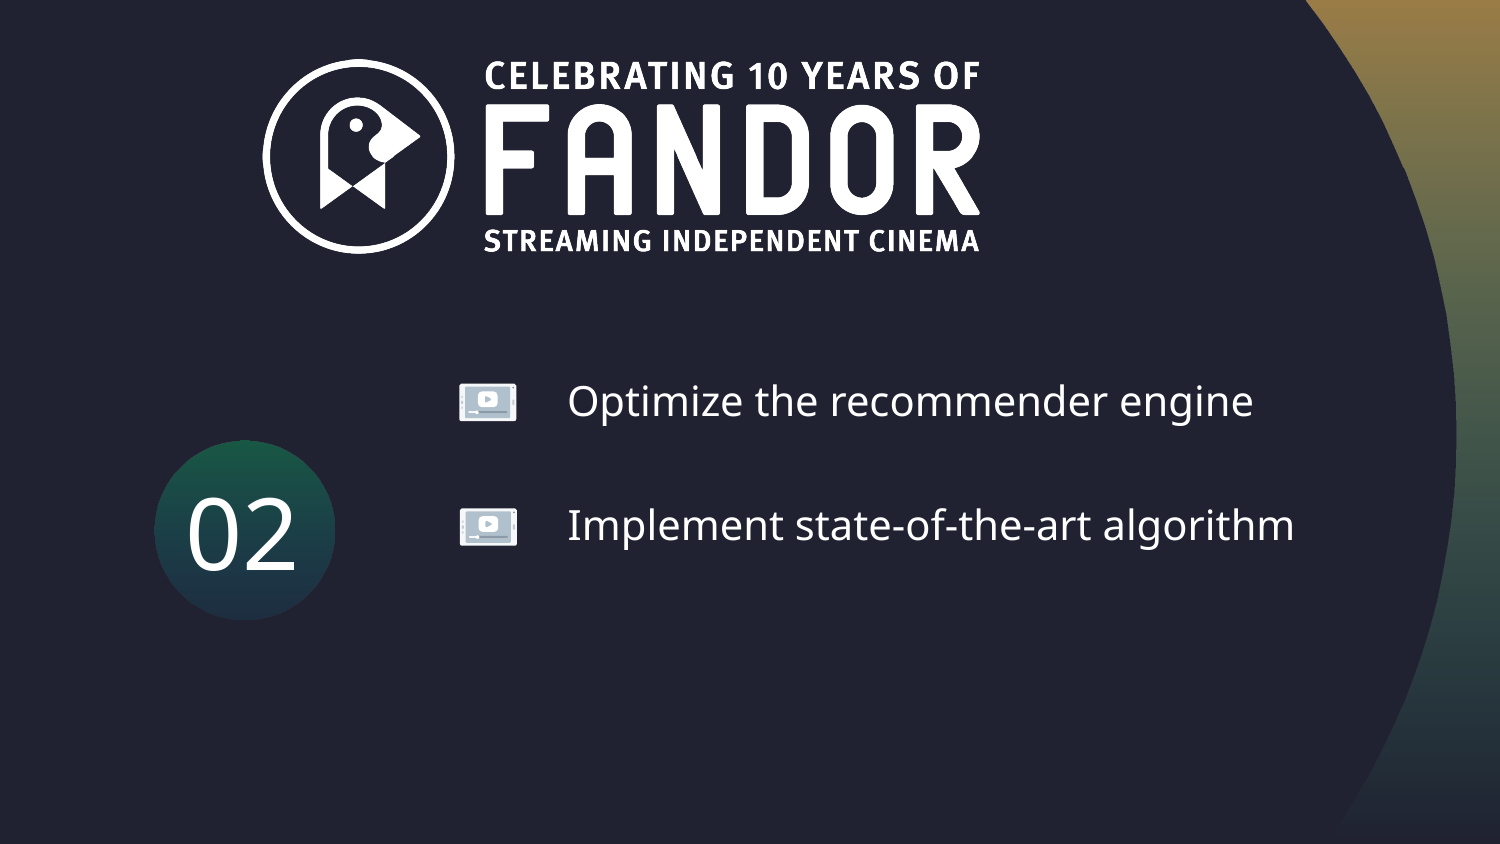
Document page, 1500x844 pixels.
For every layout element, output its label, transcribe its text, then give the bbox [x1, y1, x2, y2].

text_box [459, 508, 518, 546]
title Optimize the recommender engine [552, 365, 1328, 440]
text_box Implement state-of-the-art algorithm [552, 489, 1374, 565]
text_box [459, 383, 517, 422]
picture [262, 58, 981, 254]
title 02 [153, 439, 333, 621]
